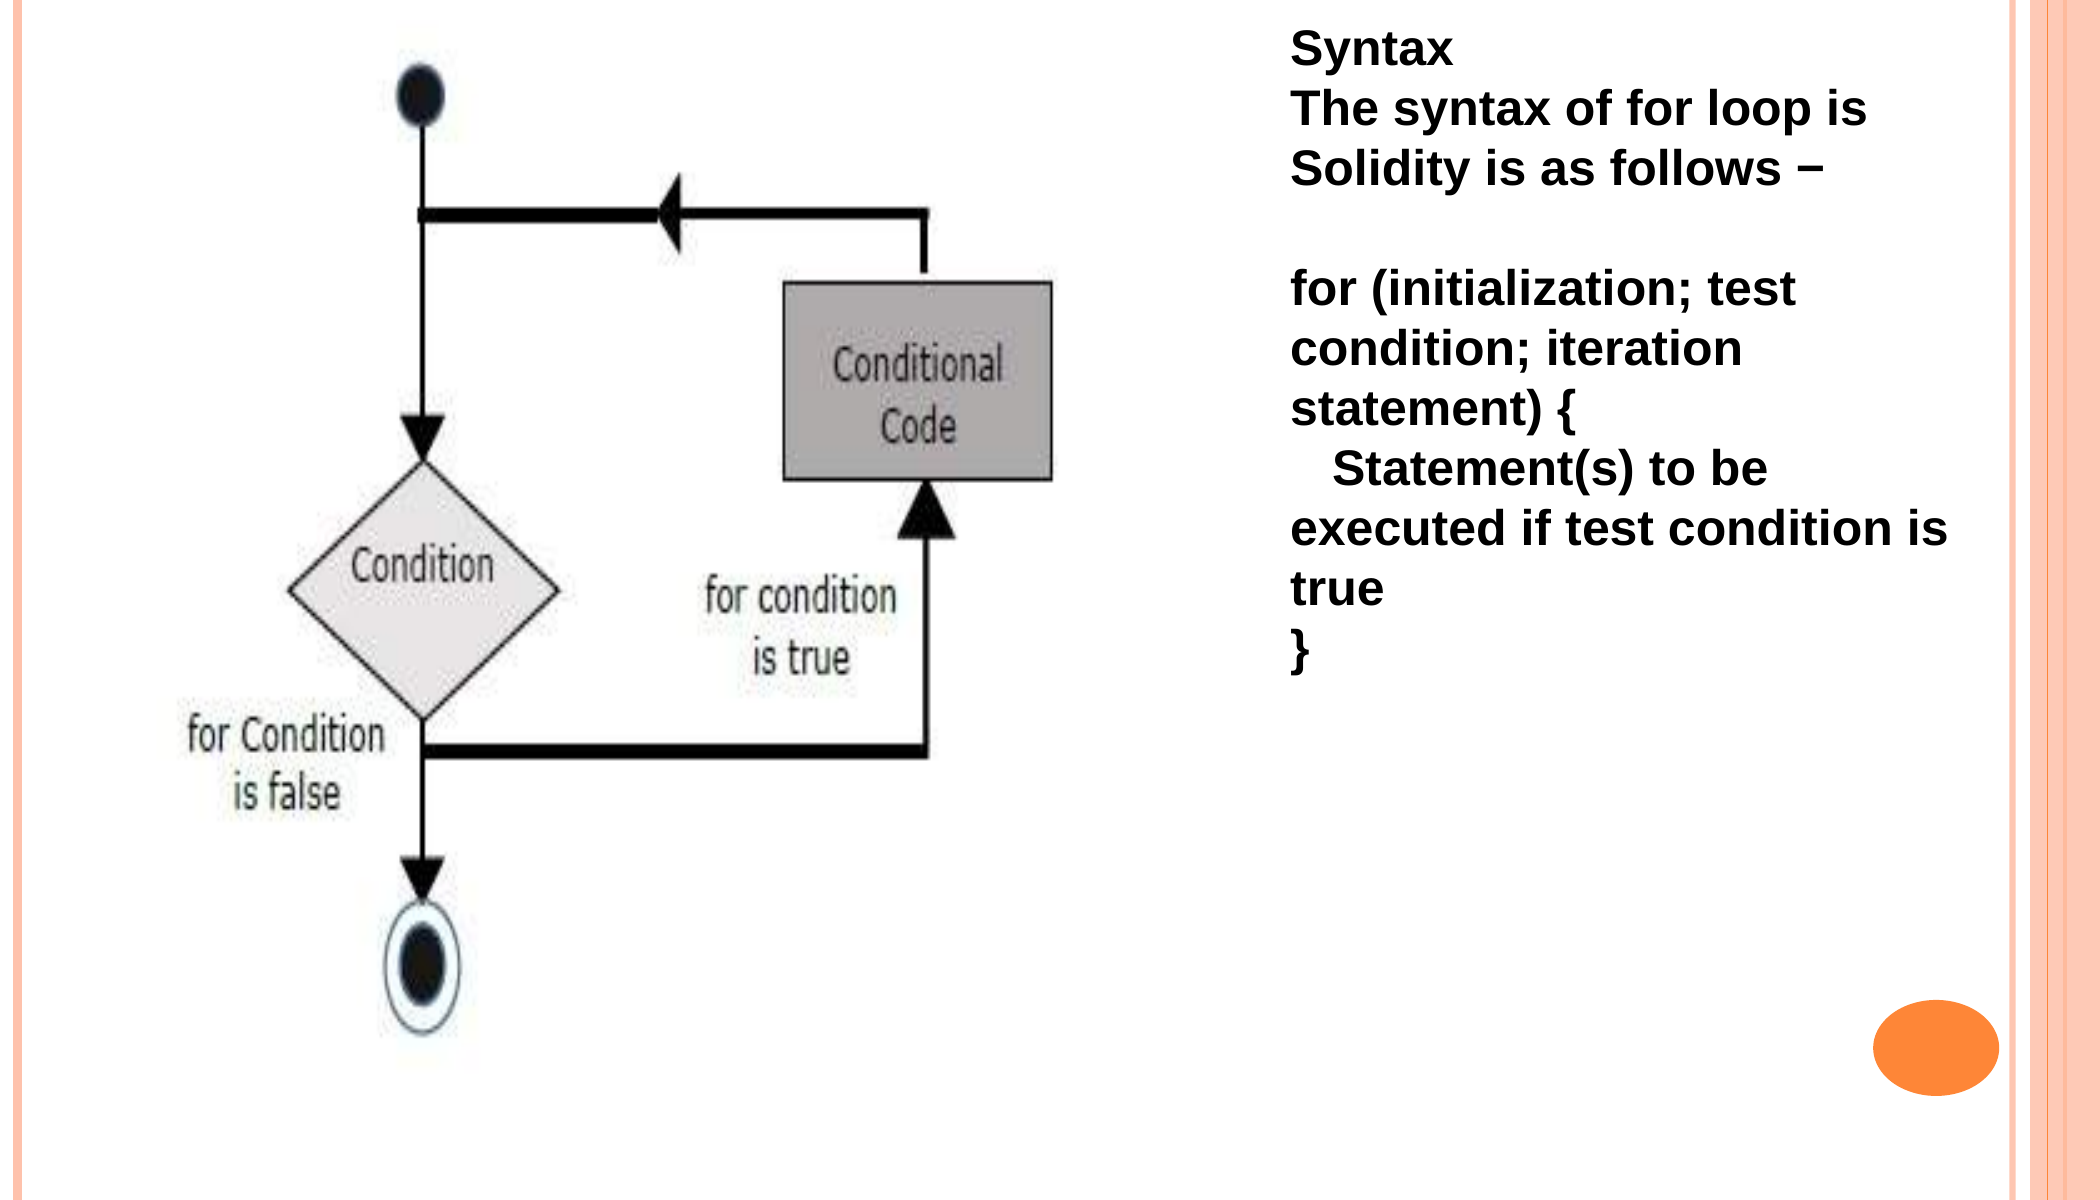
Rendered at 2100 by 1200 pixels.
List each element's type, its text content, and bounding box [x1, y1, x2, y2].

picture [77, 20, 1141, 1132]
text_box Syntax The syntax of for loop is Solidity is as follows − for (initialization; test condition; iteration statement) { Statement(s) to be executed if test condition is true } [1275, 0, 2006, 690]
